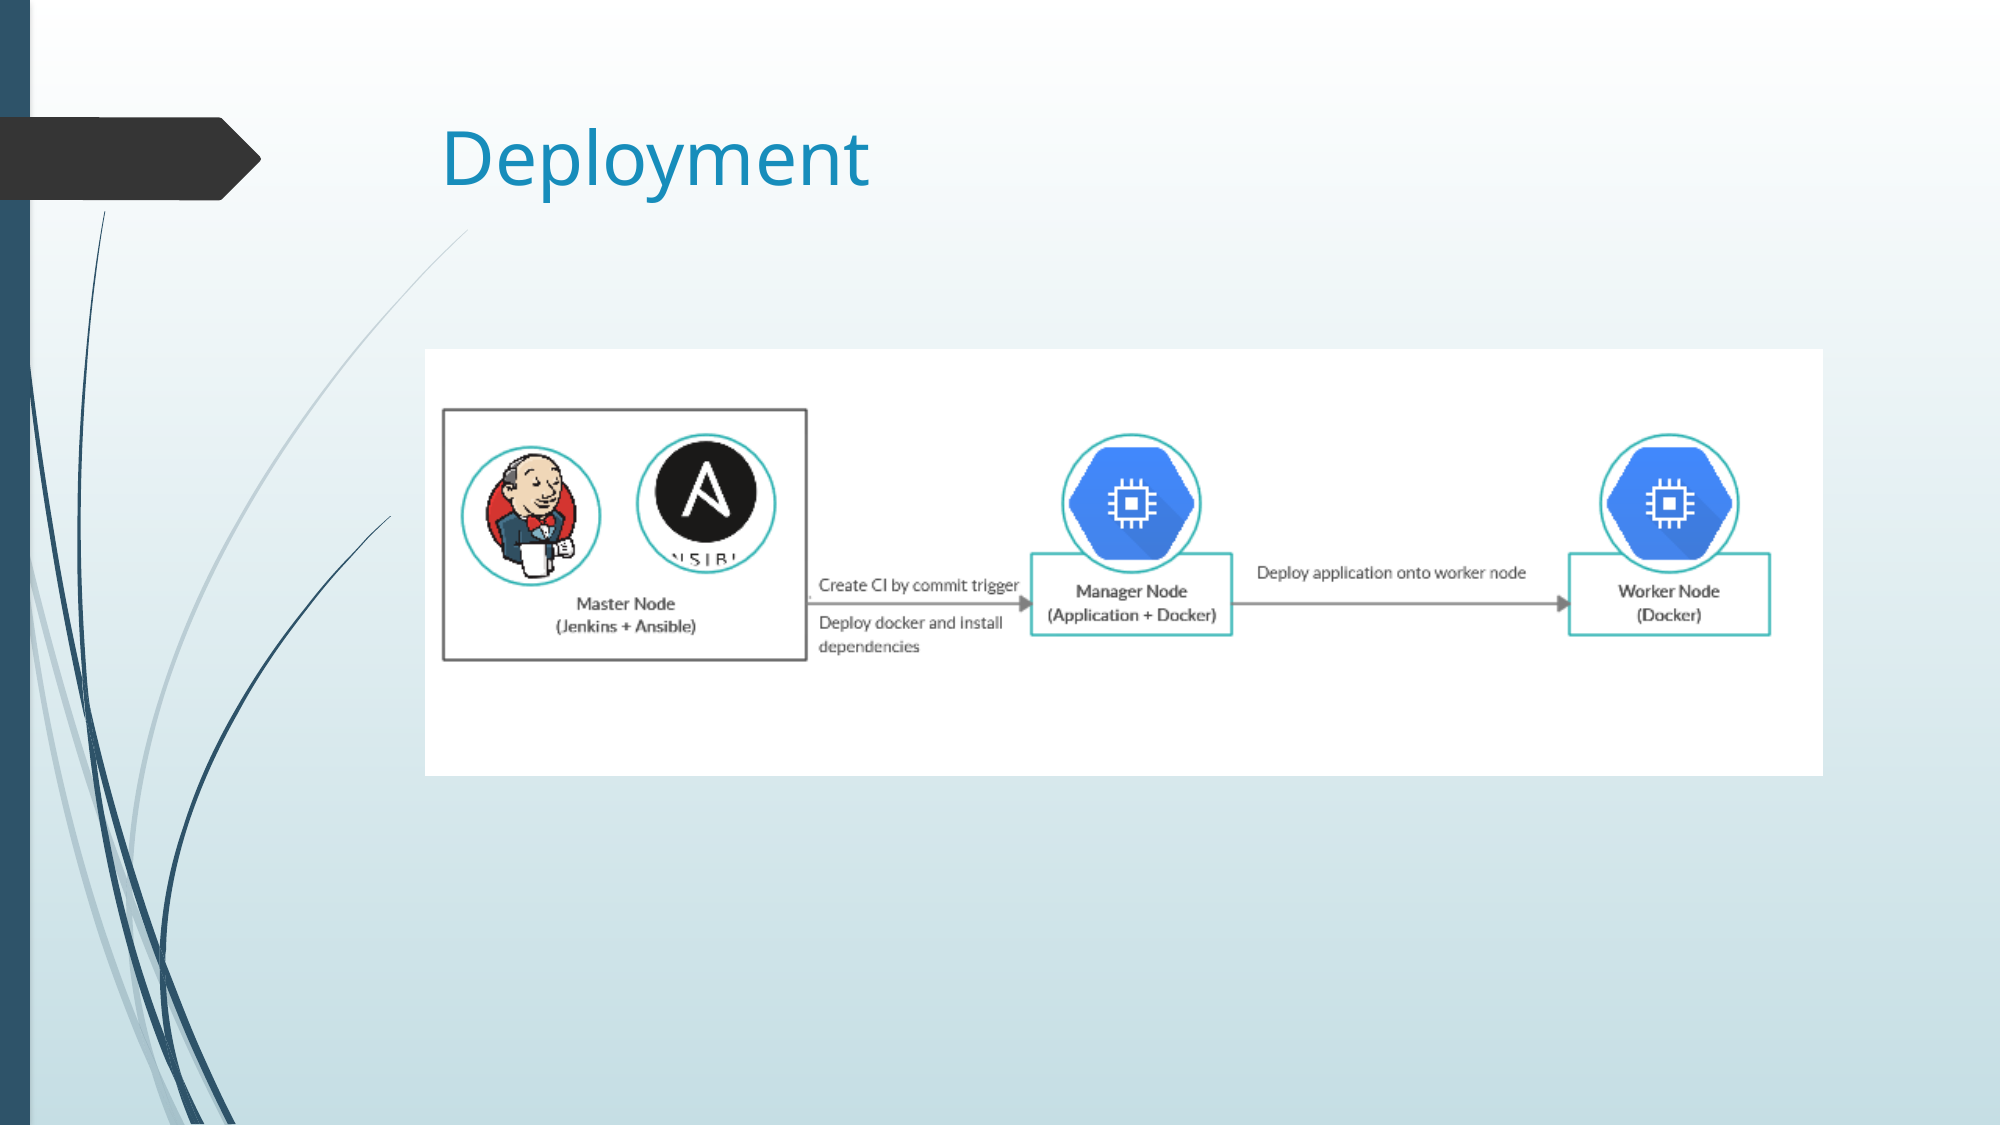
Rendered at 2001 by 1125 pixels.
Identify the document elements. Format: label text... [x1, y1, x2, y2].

title Deployment [425, 102, 1888, 313]
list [425, 348, 1823, 776]
